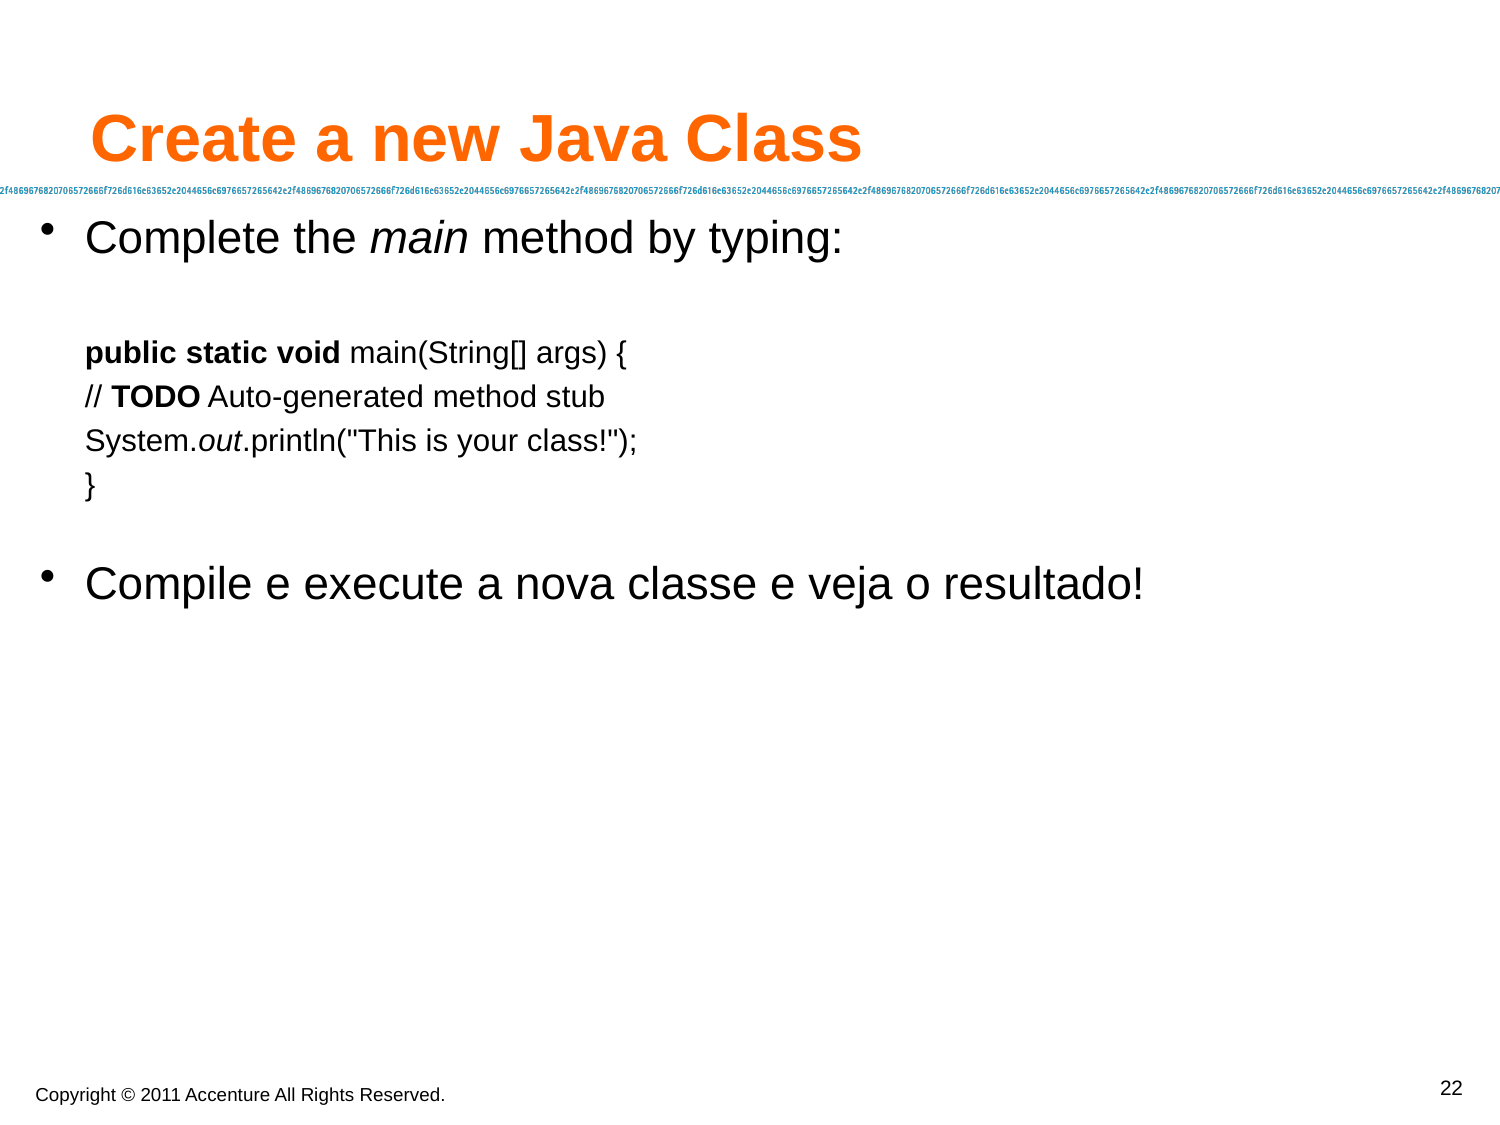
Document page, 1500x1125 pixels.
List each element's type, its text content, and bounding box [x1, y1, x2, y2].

list Complete the main method by typing: public static void main(String[] args) { // TODO Auto-generated method stub System.out.println("This is your class!"); } Compile e execute a nova classe e veja o resultado! [24, 199, 1413, 1076]
picture [0, 186, 1500, 194]
title Create a new Java Class [74, 32, 1413, 183]
text_box 22 [1200, 1062, 1478, 1107]
